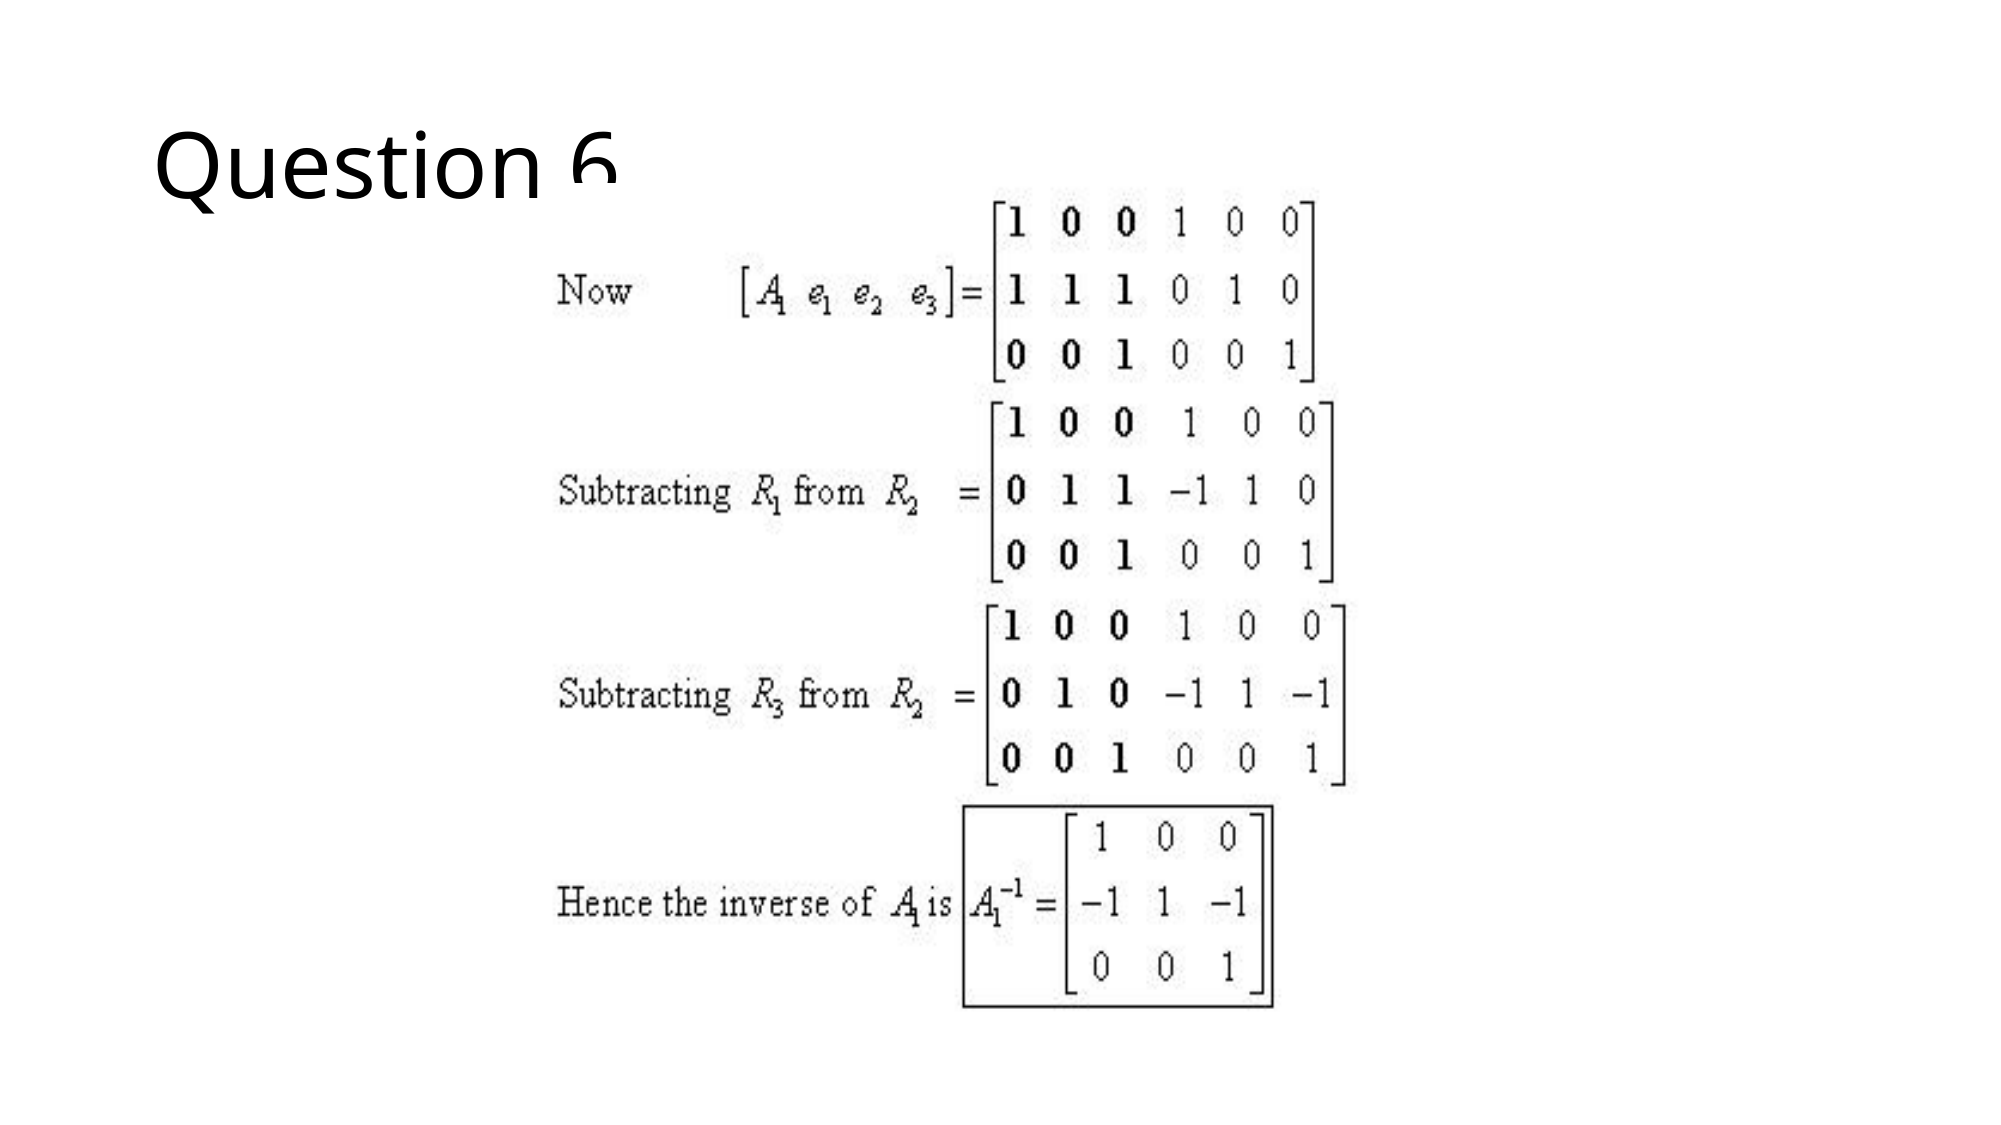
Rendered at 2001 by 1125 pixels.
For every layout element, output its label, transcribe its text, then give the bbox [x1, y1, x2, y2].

picture [537, 183, 1459, 1014]
title Question 6 [137, 59, 1863, 278]
